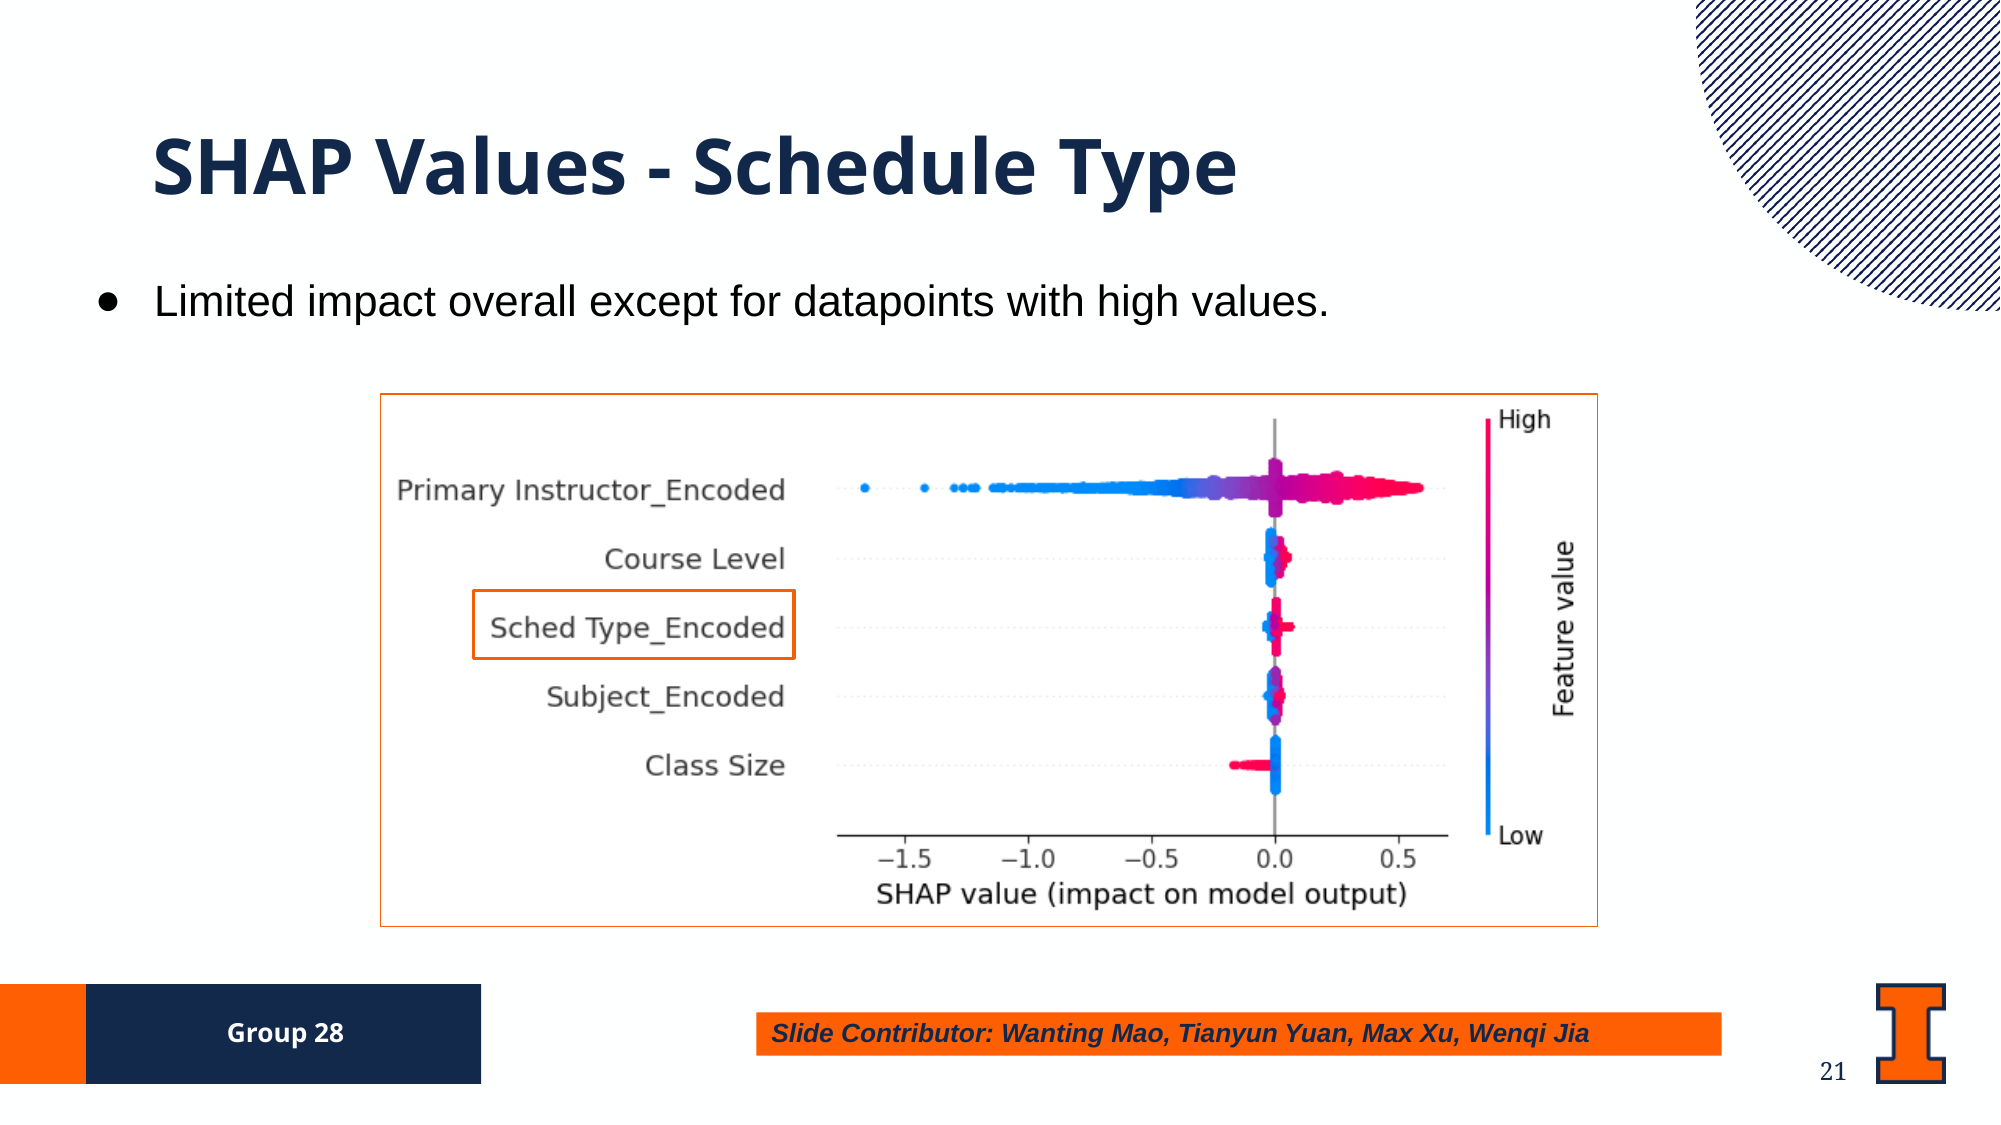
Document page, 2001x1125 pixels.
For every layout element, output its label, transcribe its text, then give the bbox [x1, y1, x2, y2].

slide_number ‹#› [1412, 1042, 1863, 1103]
title SHAP Values - Schedule Type [137, 120, 1863, 219]
list Slide Contributor: Wanting Mao, Tianyun Yuan, Max Xu, Wenqi Jia [756, 1012, 1722, 1056]
list Group 28 [137, 1012, 434, 1056]
picture [1695, 0, 2001, 311]
text_box Limited impact overall except for datapoints with high values. [64, 250, 1914, 341]
picture [380, 394, 1597, 927]
picture [1876, 983, 1946, 1084]
